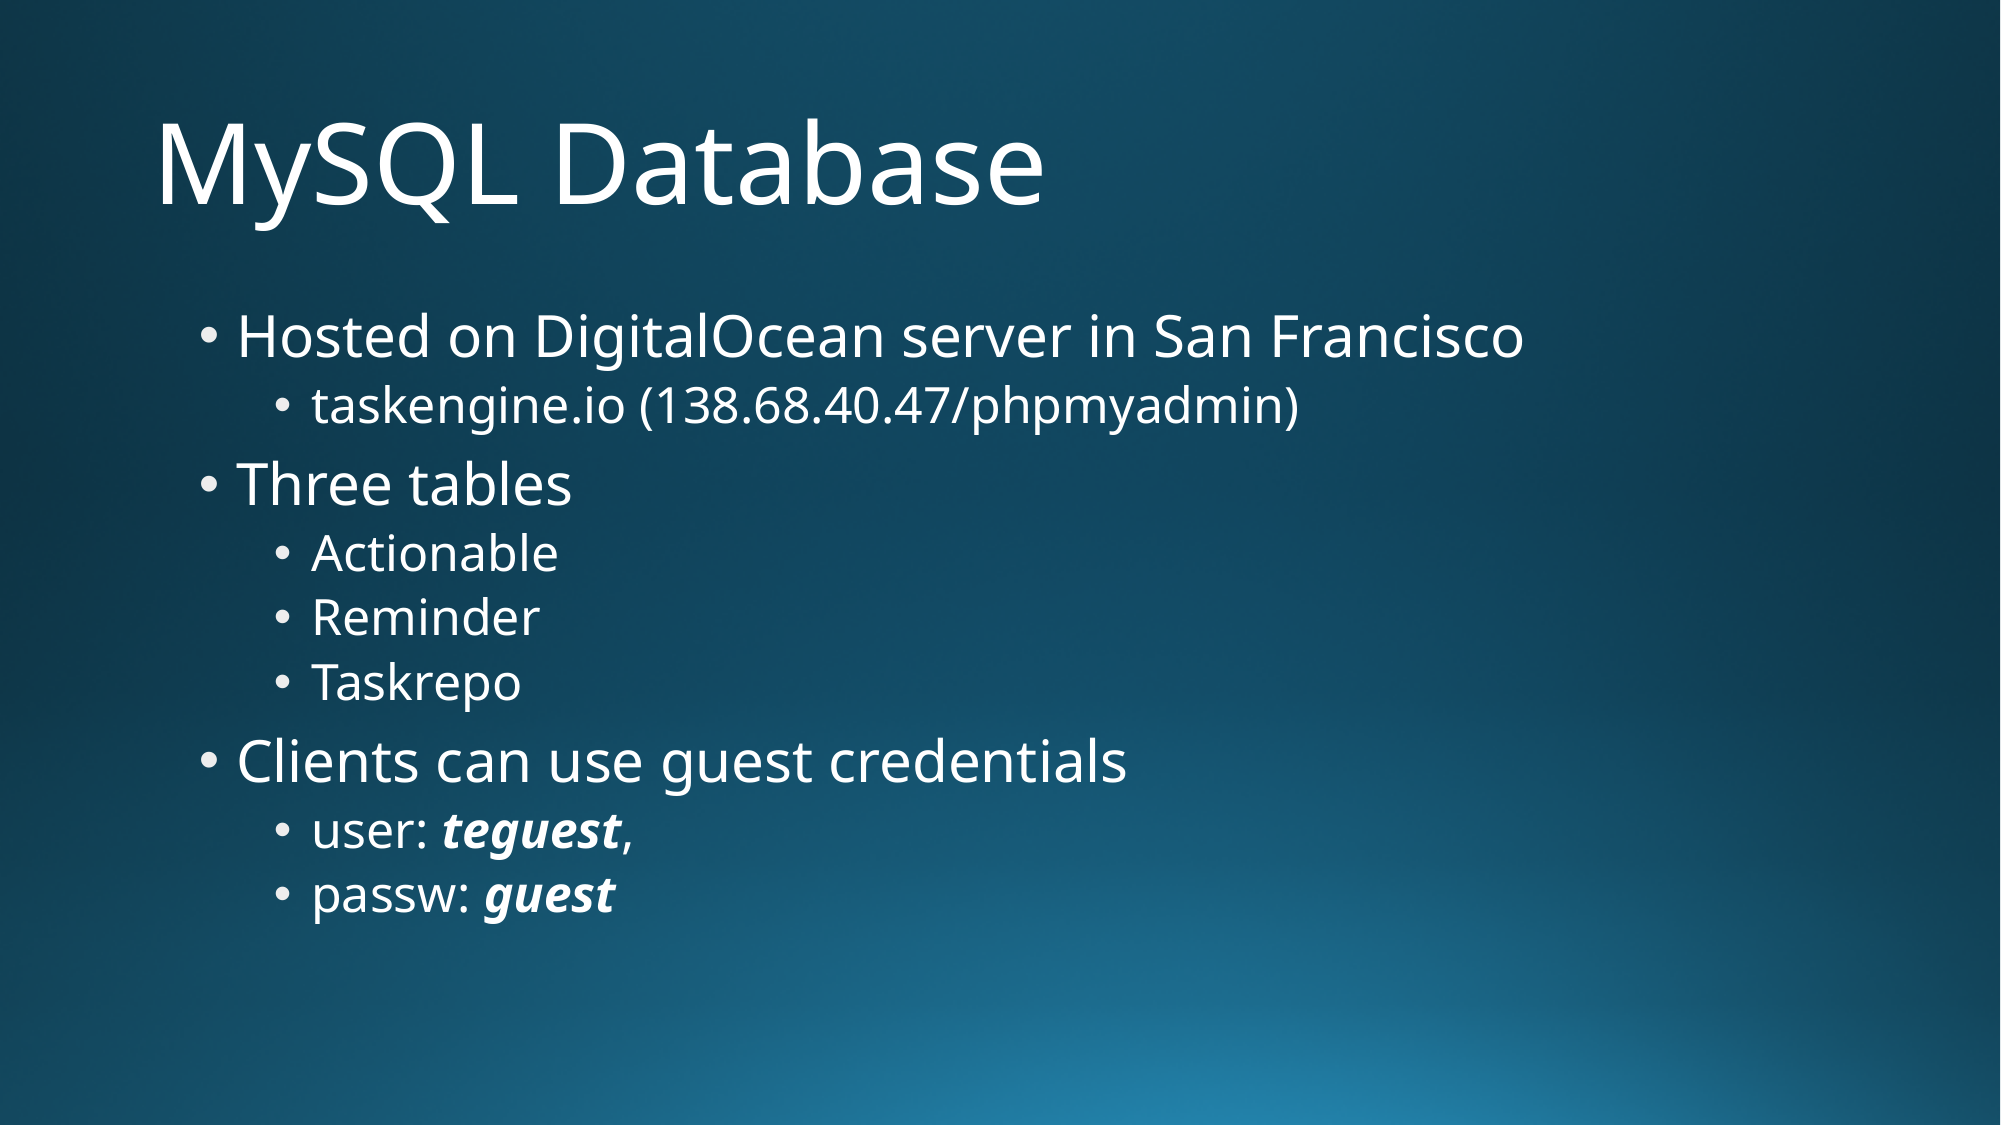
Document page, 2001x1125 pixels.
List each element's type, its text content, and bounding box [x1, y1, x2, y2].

title MySQL Database [137, 59, 1863, 278]
list Hosted on DigitalOcean server in San Francisco taskengine.io (138.68.40.47/phpmyadmin) Three tables Actionable Reminder Taskrepo Clients can use guest credentials user: teguest, passw: guest [183, 299, 1863, 1014]
picture [0, 0, 2001, 1125]
